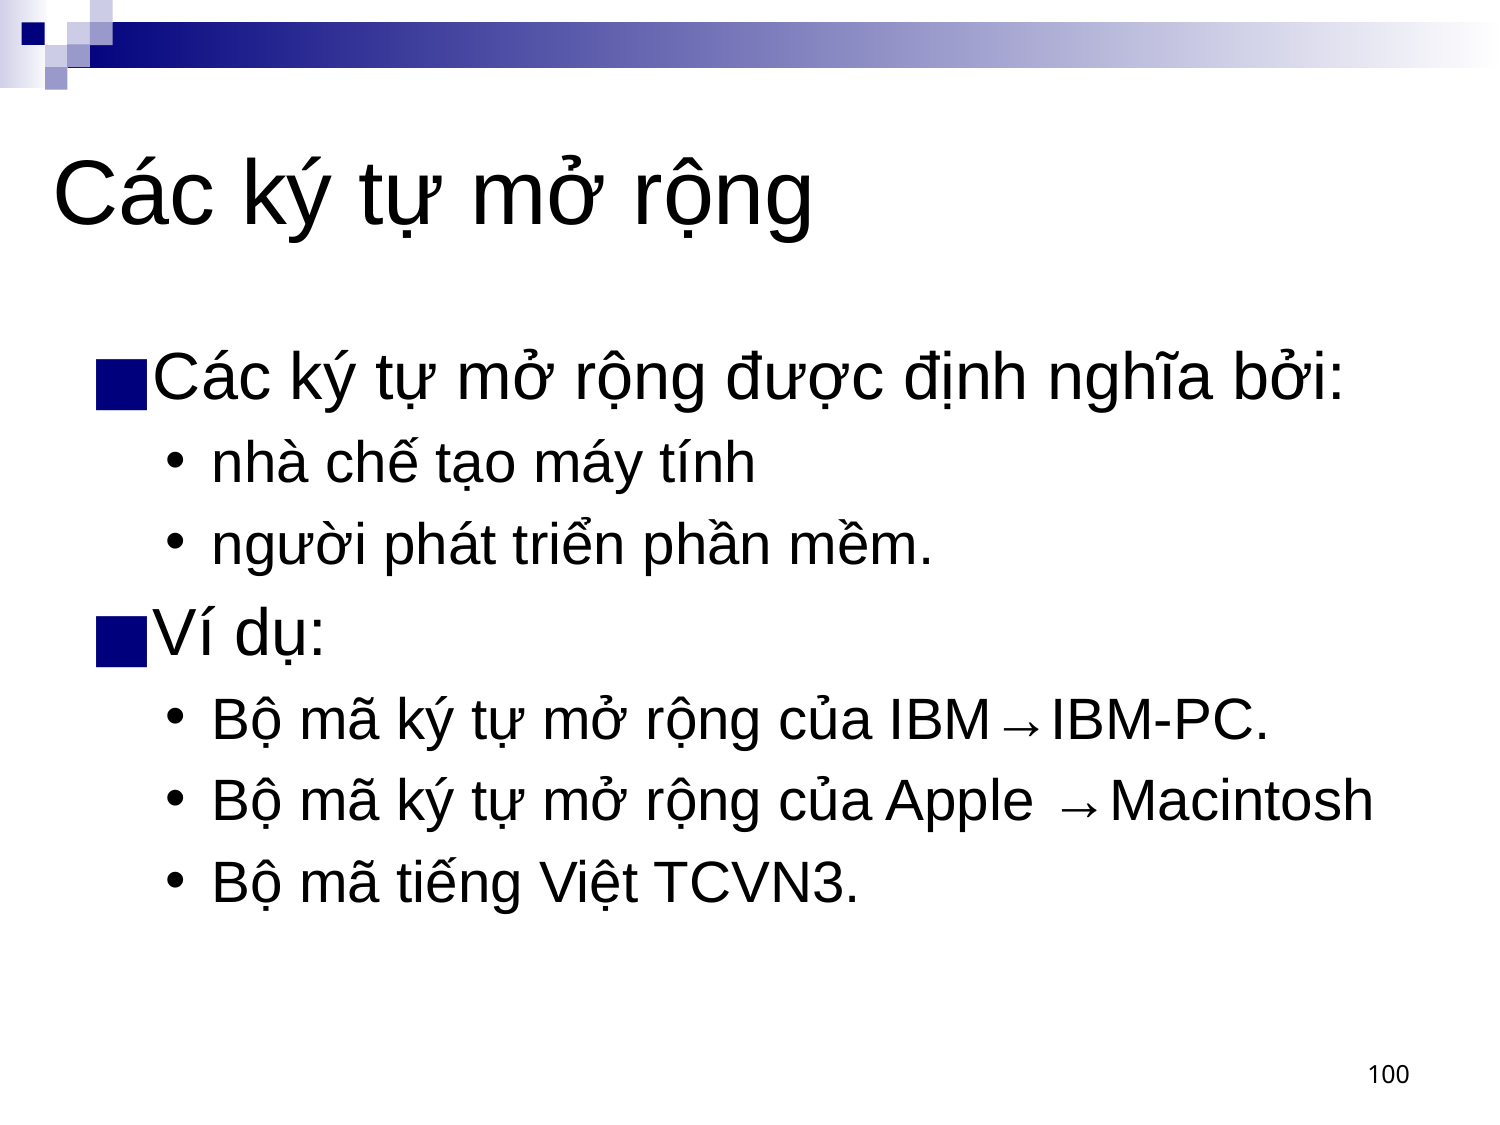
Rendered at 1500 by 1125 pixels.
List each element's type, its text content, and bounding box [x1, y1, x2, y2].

title Các ký tự mở rộng [37, 75, 1475, 300]
slide_number ‹#› [1074, 1025, 1425, 1100]
list Các ký tự mở rộng được định nghĩa bởi: nhà chế tạo máy tính người phát triển phần mềm. Ví dụ: Bộ mã ký tự mở rộng của IBM→IBM-PC. Bộ mã ký tự mở rộng của Apple →Macintosh Bộ mã tiếng Việt TCVN3. [75, 324, 1463, 1050]
